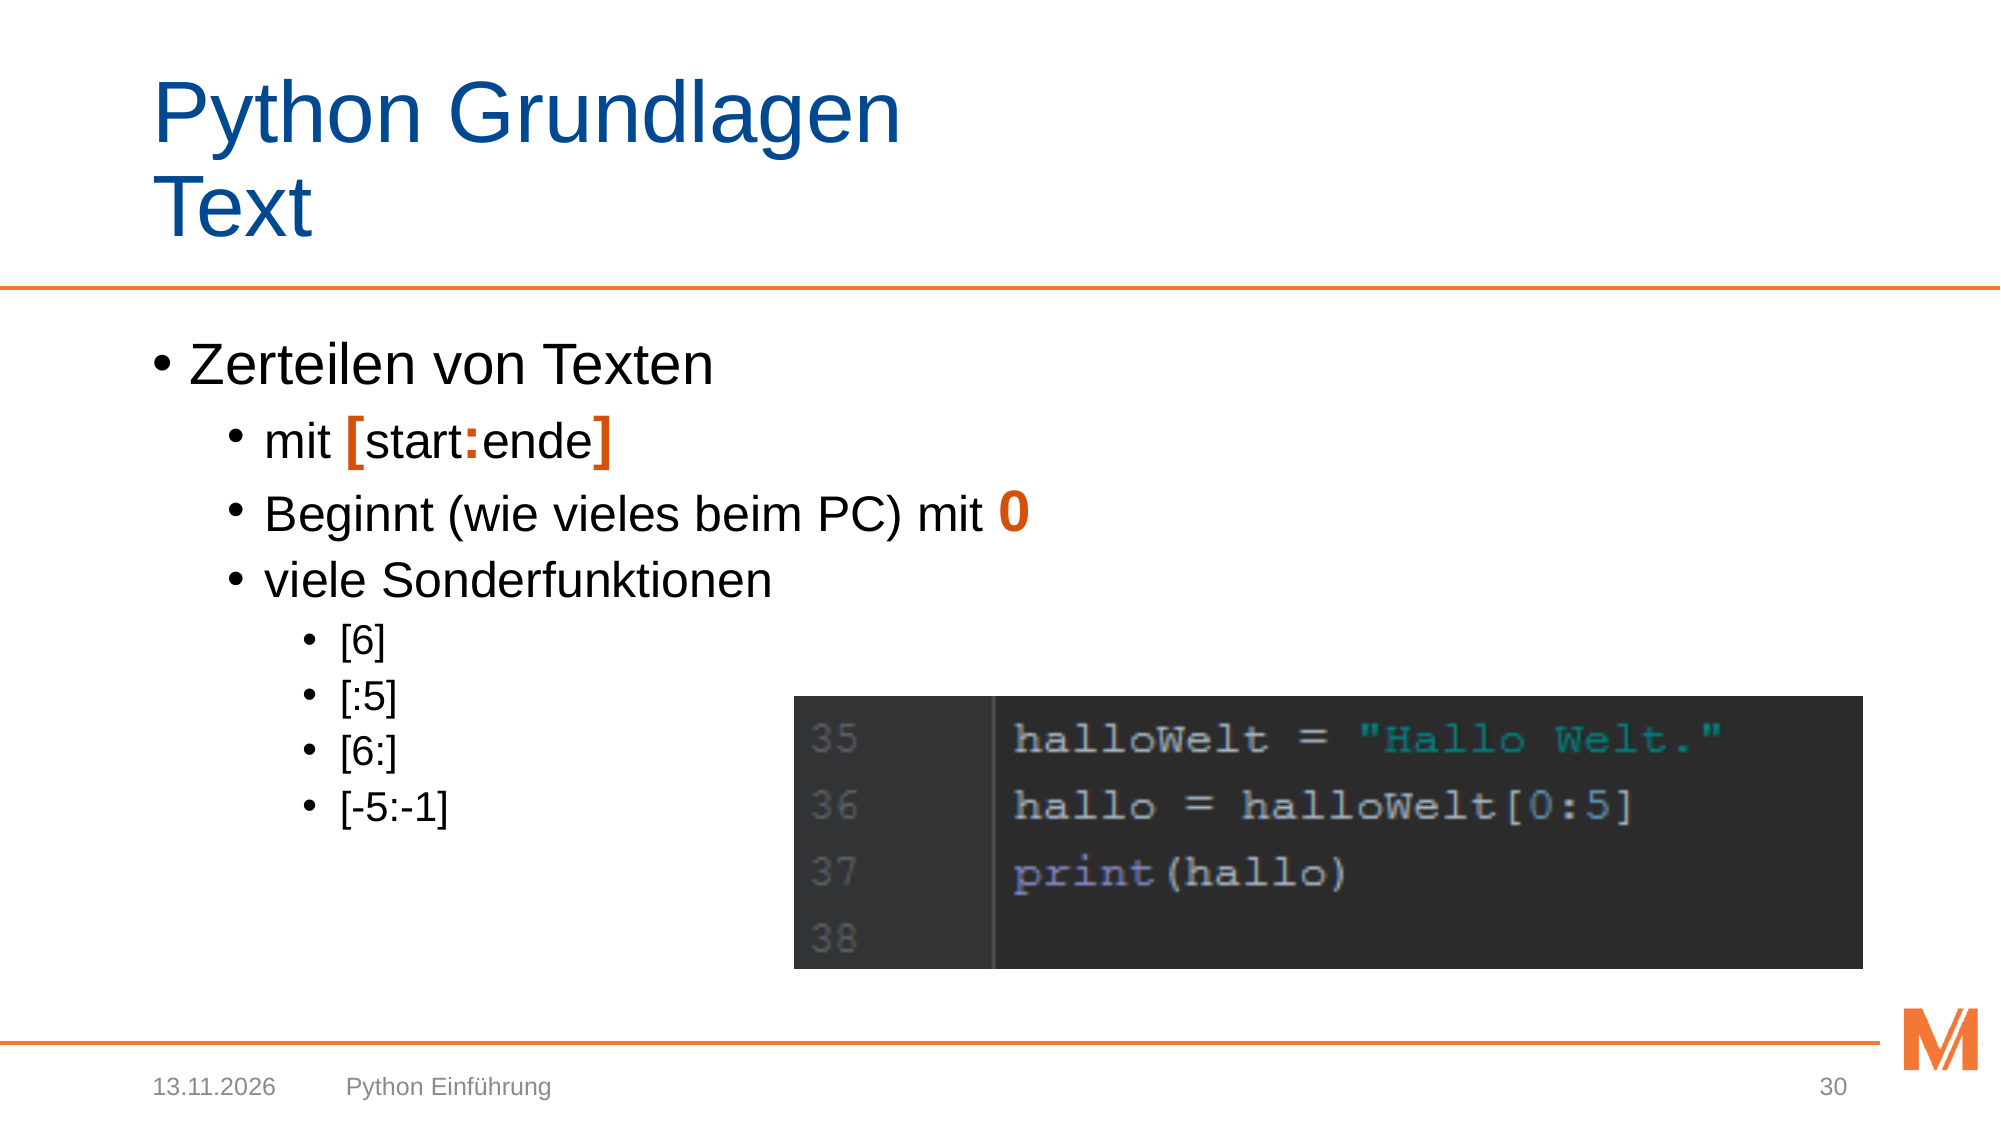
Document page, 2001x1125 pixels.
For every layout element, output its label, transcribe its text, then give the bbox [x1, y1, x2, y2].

title Python Grundlagen Text [137, 59, 1863, 264]
picture [1879, 989, 1982, 1097]
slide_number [137, 1055, 313, 1116]
picture [794, 696, 1863, 969]
slide_number 30 [1743, 1055, 1863, 1116]
footer Python Einführung [330, 1055, 1721, 1116]
list Zerteilen von Texten mit [start:ende] Beginnt (wie vieles beim PC) mit 0 viele Sonderfunktionen [6] [:5] [6:] [-5:-1] [137, 327, 1875, 1028]
